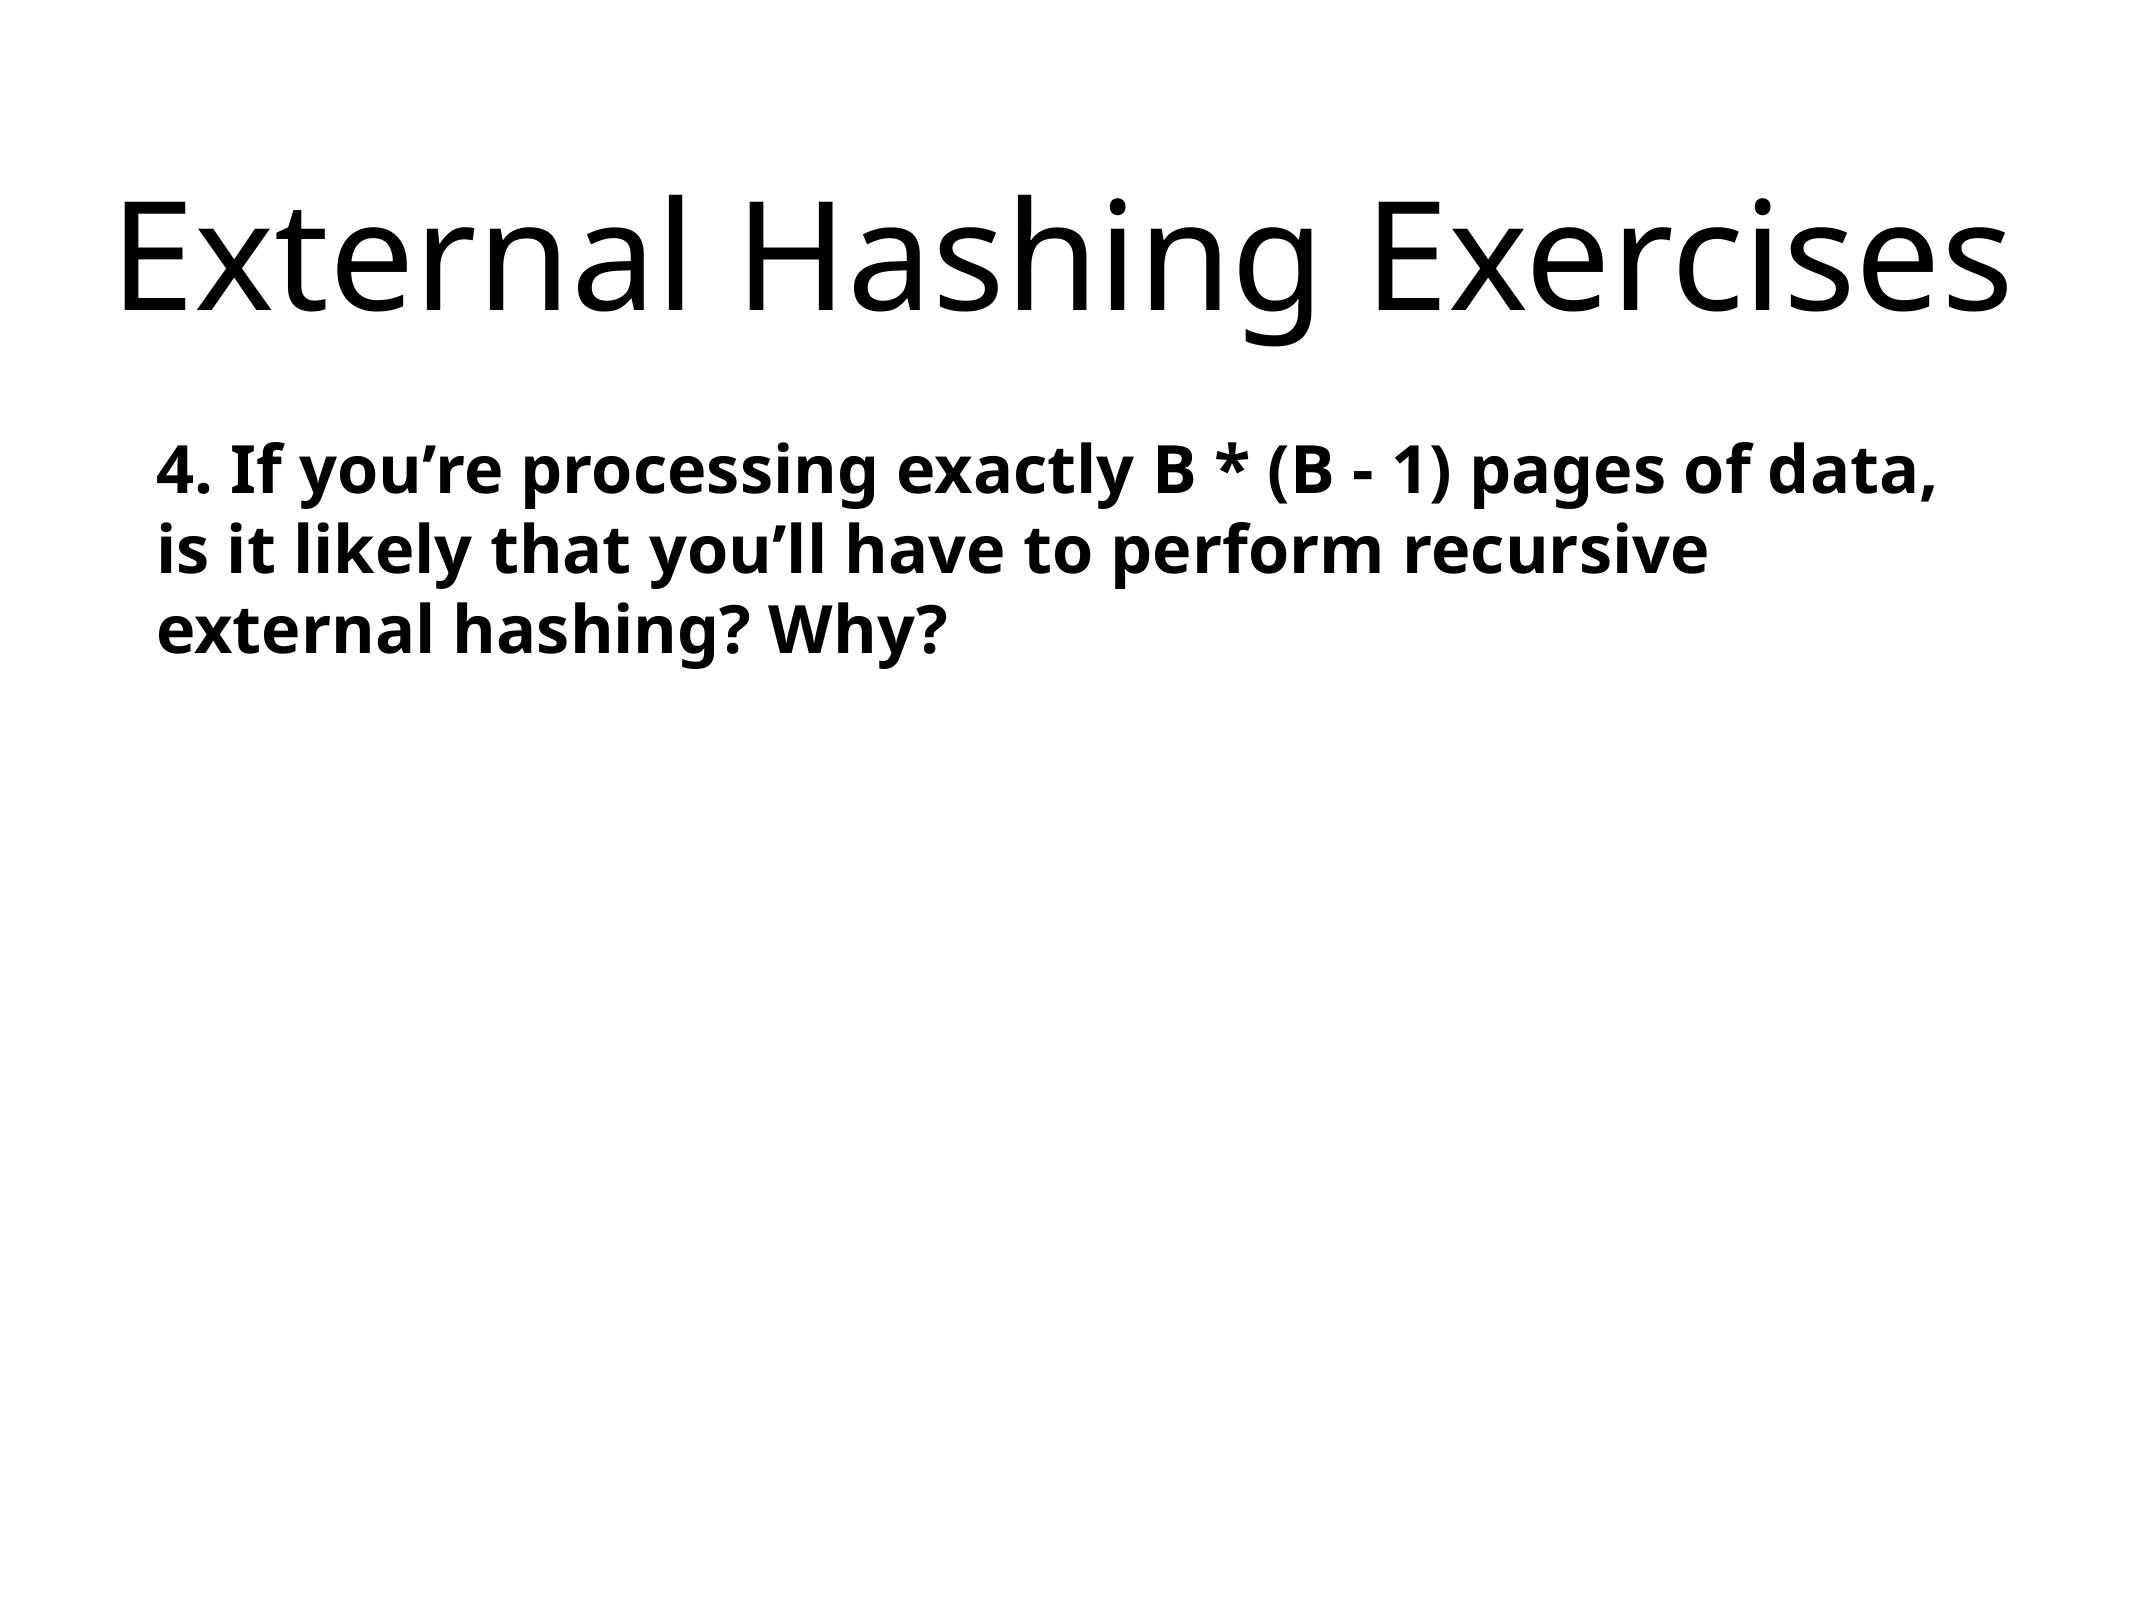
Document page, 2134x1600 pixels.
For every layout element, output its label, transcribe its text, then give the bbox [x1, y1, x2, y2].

title External Hashing Exercises [97, 72, 2029, 428]
list 4. If you’re processing exactly B * (B - 1) pages of data, is it likely that you’ll have to perform recursive external hashing? Why? [155, 426, 1978, 1459]
